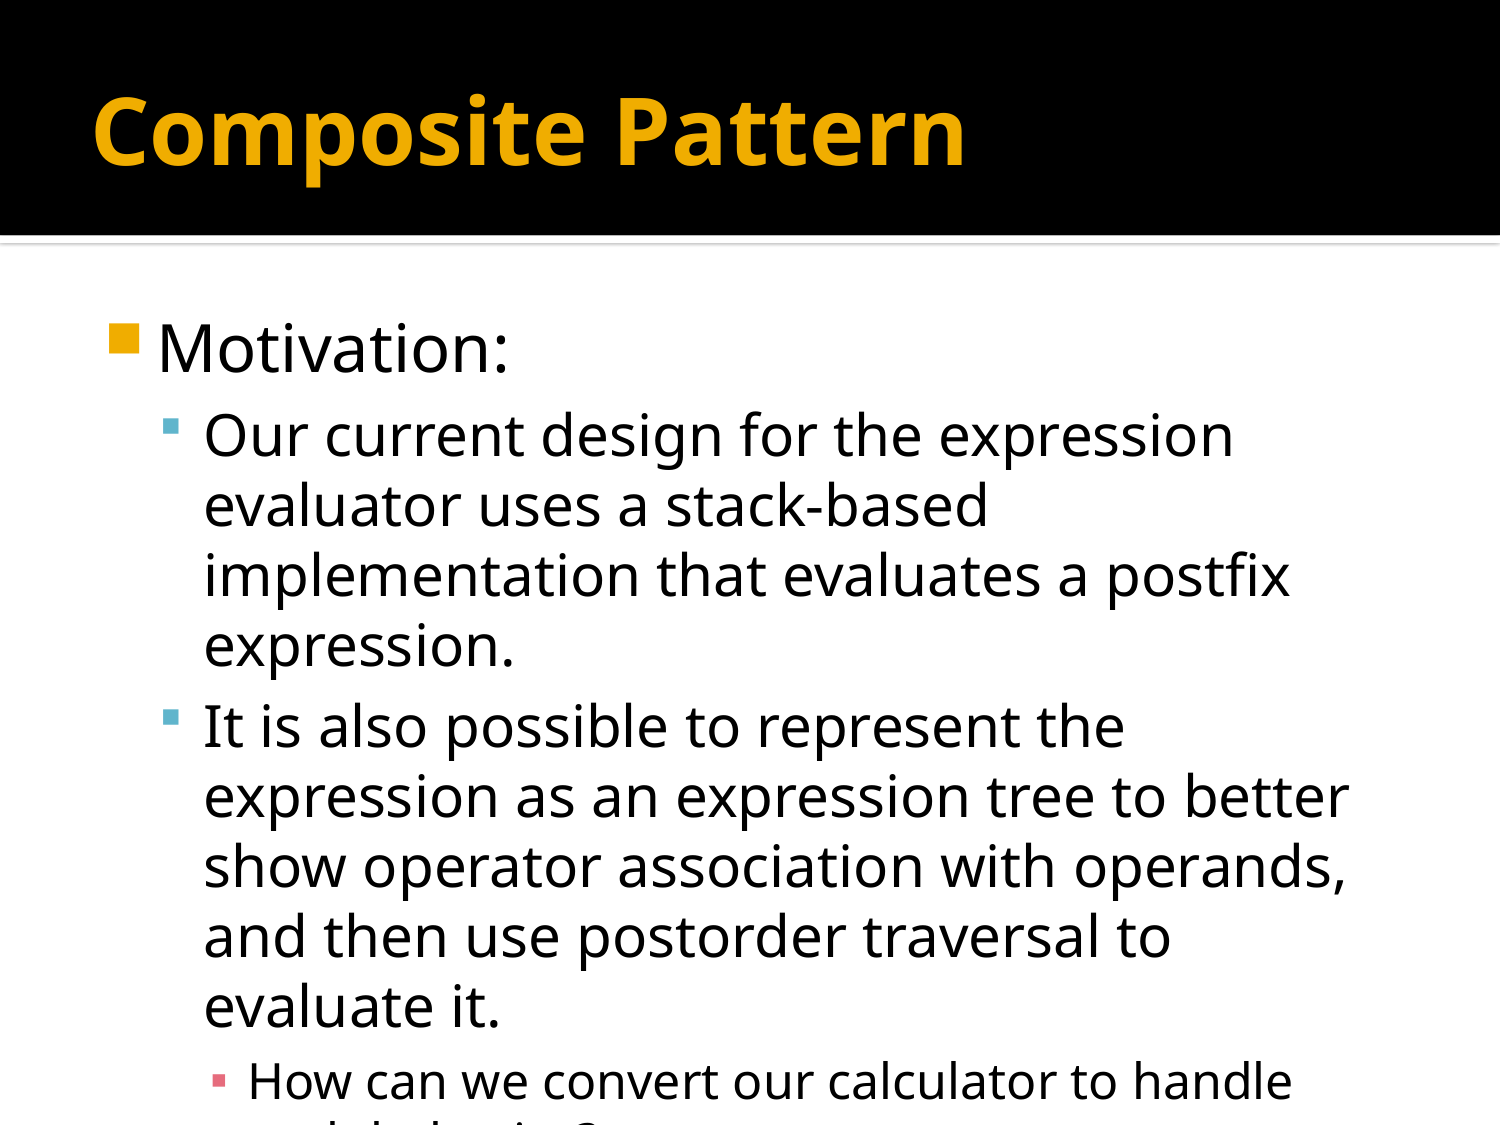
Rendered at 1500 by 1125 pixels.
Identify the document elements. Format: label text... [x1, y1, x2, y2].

list Motivation: Our current design for the expression evaluator uses a stack-based implementation that evaluates a postfix expression. It is also possible to represent the expression as an expression tree to better show operator association with operands, and then use postorder traversal to evaluate it. How can we convert our calculator to handle such behavior? [75, 291, 1425, 1050]
title Composite Pattern [75, 25, 1425, 231]
